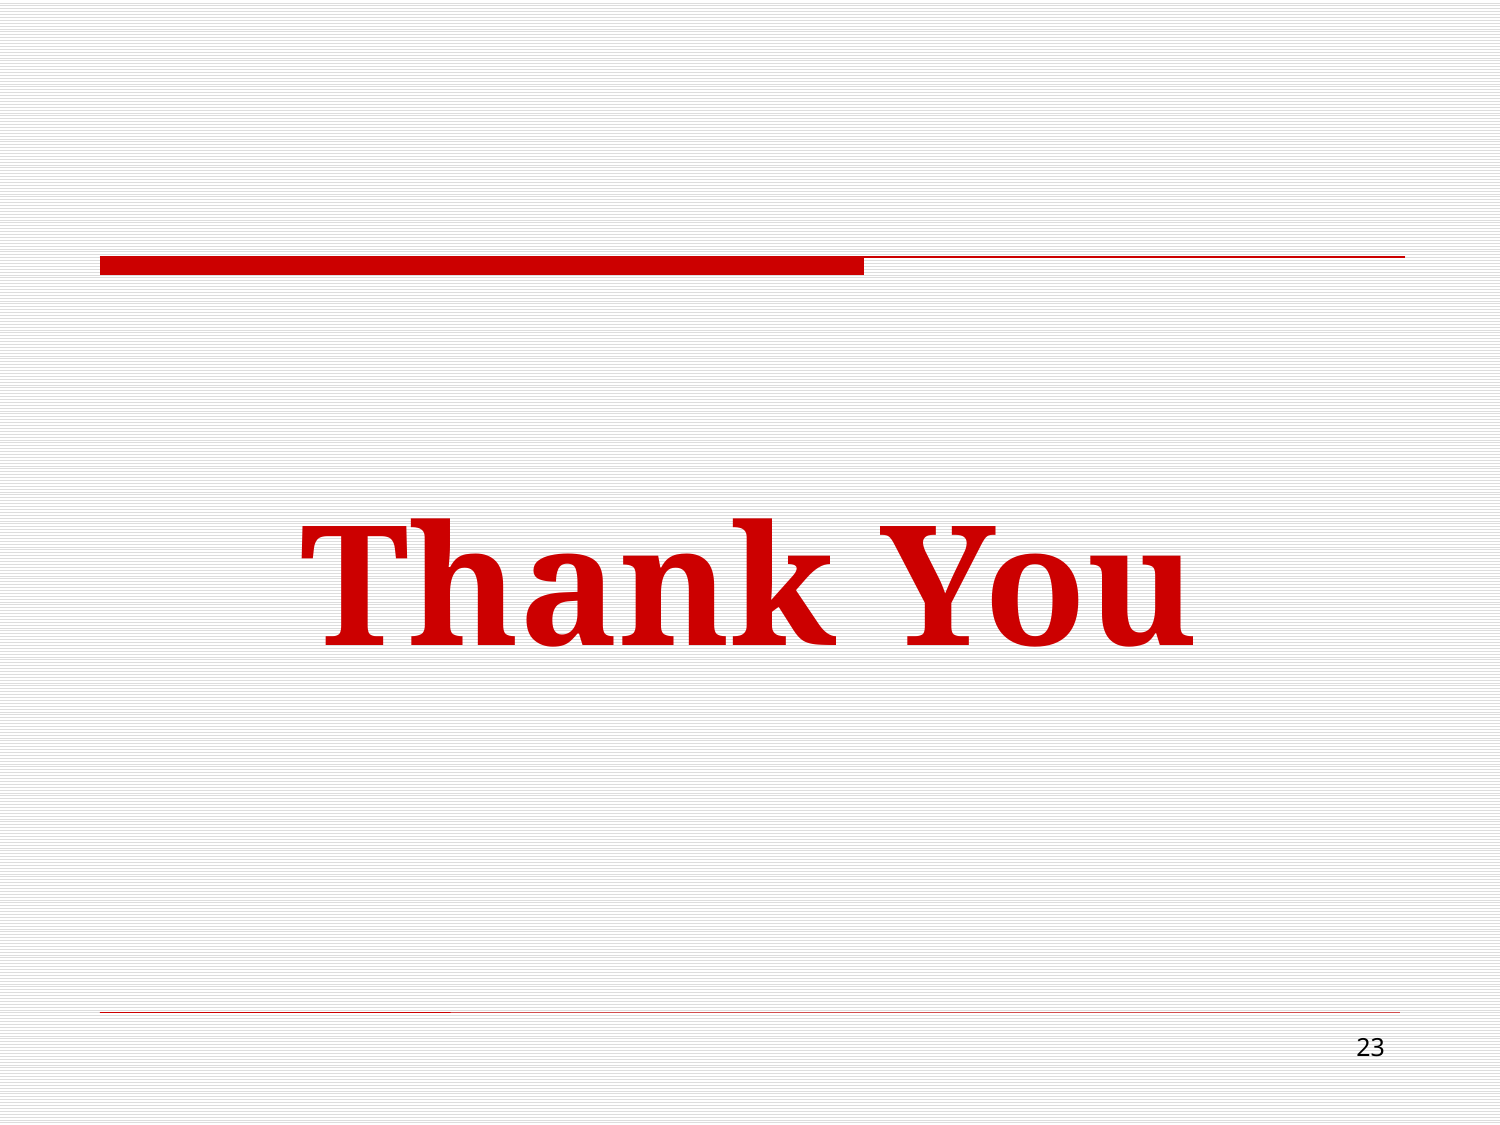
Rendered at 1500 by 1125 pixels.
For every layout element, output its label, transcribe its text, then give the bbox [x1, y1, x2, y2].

list Thank You [92, 287, 1406, 988]
slide_number 23 [1074, 1024, 1401, 1103]
